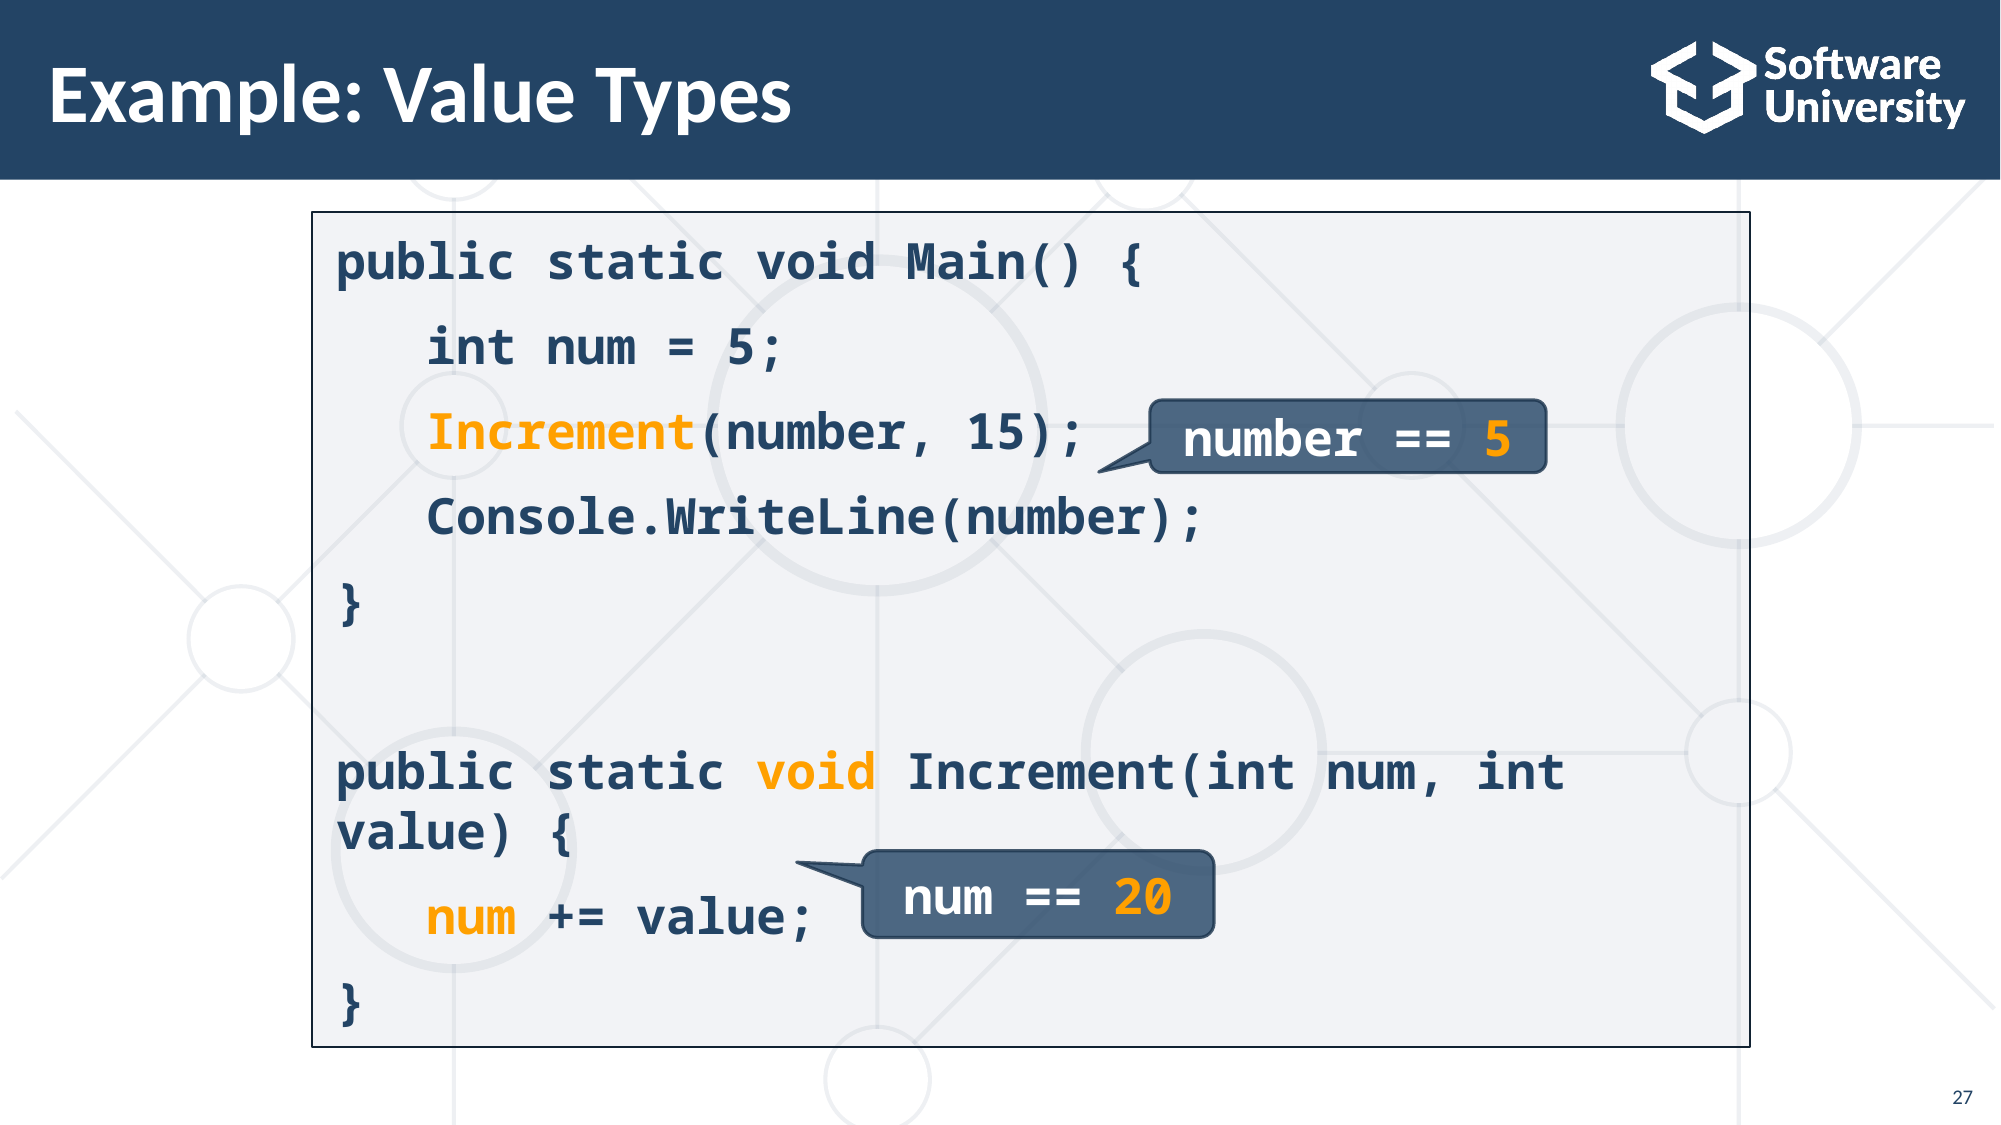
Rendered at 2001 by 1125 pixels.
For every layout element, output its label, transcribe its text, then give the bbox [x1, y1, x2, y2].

title Example: Value Types [31, 16, 1625, 162]
text_box num == 20 [794, 848, 1217, 940]
picture [1651, 41, 1966, 134]
text_box public static void Main() { int num = 5; Increment(number, 15); Console.WriteLine(number); } public static void Increment(int num, int value) { num += value; } [312, 211, 1750, 1048]
text_box number == 5 [1096, 397, 1549, 475]
slide_number 27 [1927, 1067, 1989, 1117]
